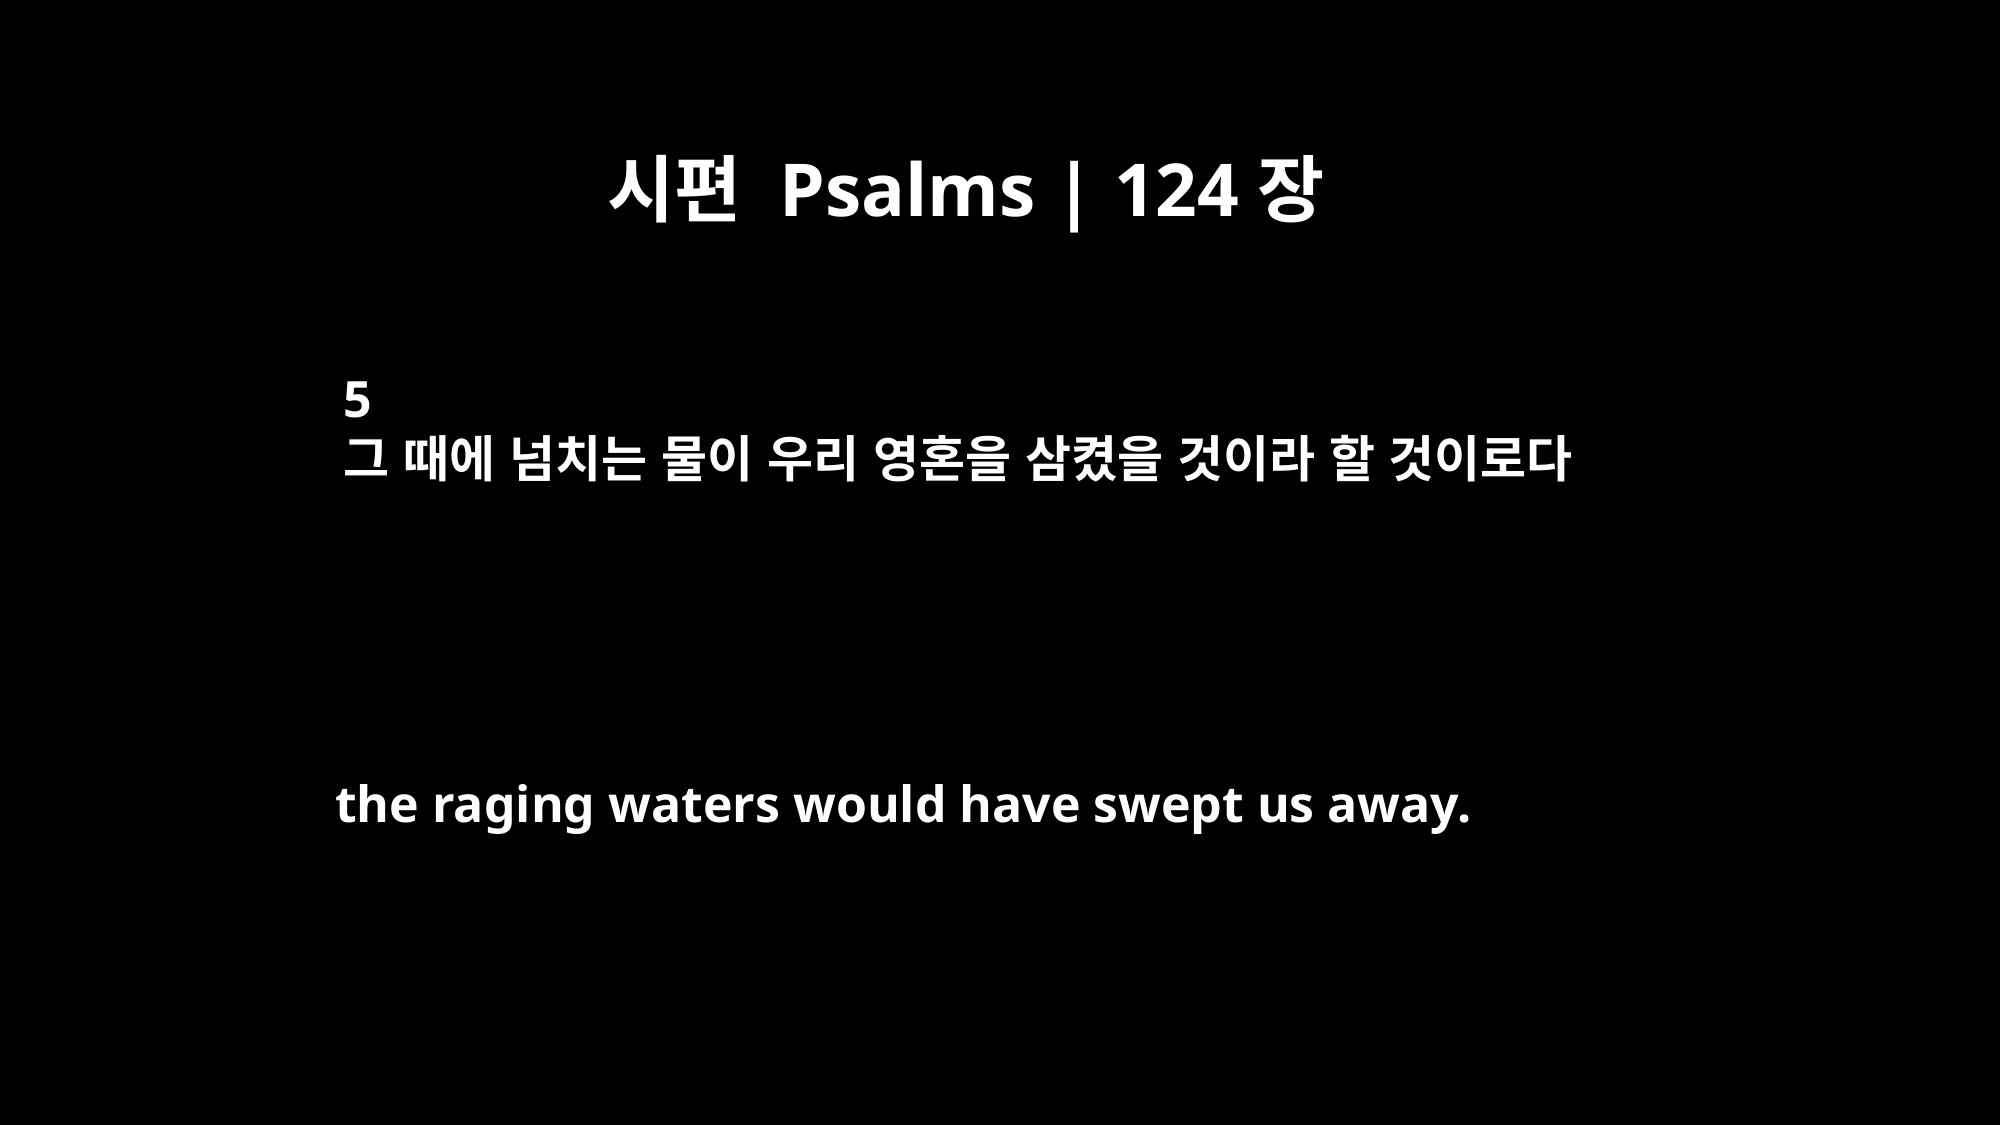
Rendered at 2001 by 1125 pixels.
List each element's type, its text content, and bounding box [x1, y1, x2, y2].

text_box the raging waters would have swept us away. [320, 764, 1487, 840]
text_box 시편 Psalms | 124장 [592, 136, 1340, 239]
text_box 5 그 때에 넘치는 물이 우리 영혼을 삼켰을 것이라 할 것이로다 [328, 359, 1589, 495]
